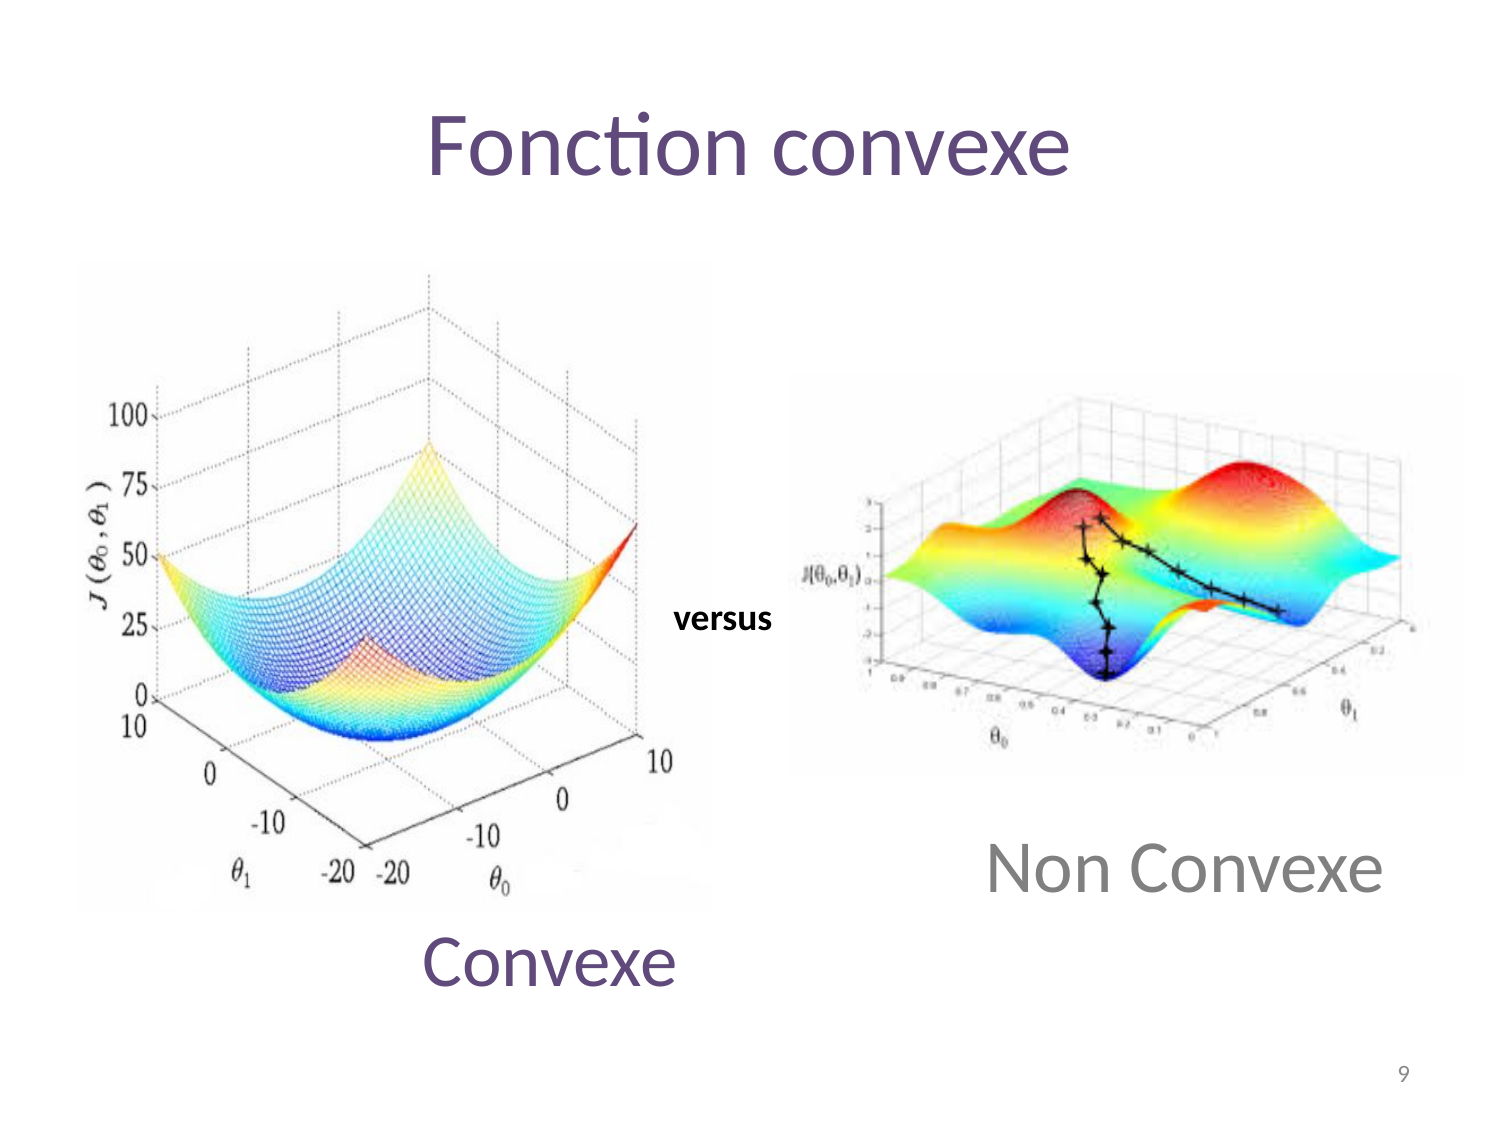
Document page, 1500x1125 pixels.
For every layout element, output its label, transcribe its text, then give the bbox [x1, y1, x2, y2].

picture [74, 237, 713, 933]
text_box versus [716, 585, 782, 645]
text_box Convexe [399, 942, 700, 1050]
text_box Non Convexe [910, 785, 1461, 957]
picture [787, 374, 1463, 777]
title Fonction convexe [75, 45, 1425, 233]
slide_number 9 [1074, 1042, 1425, 1103]
